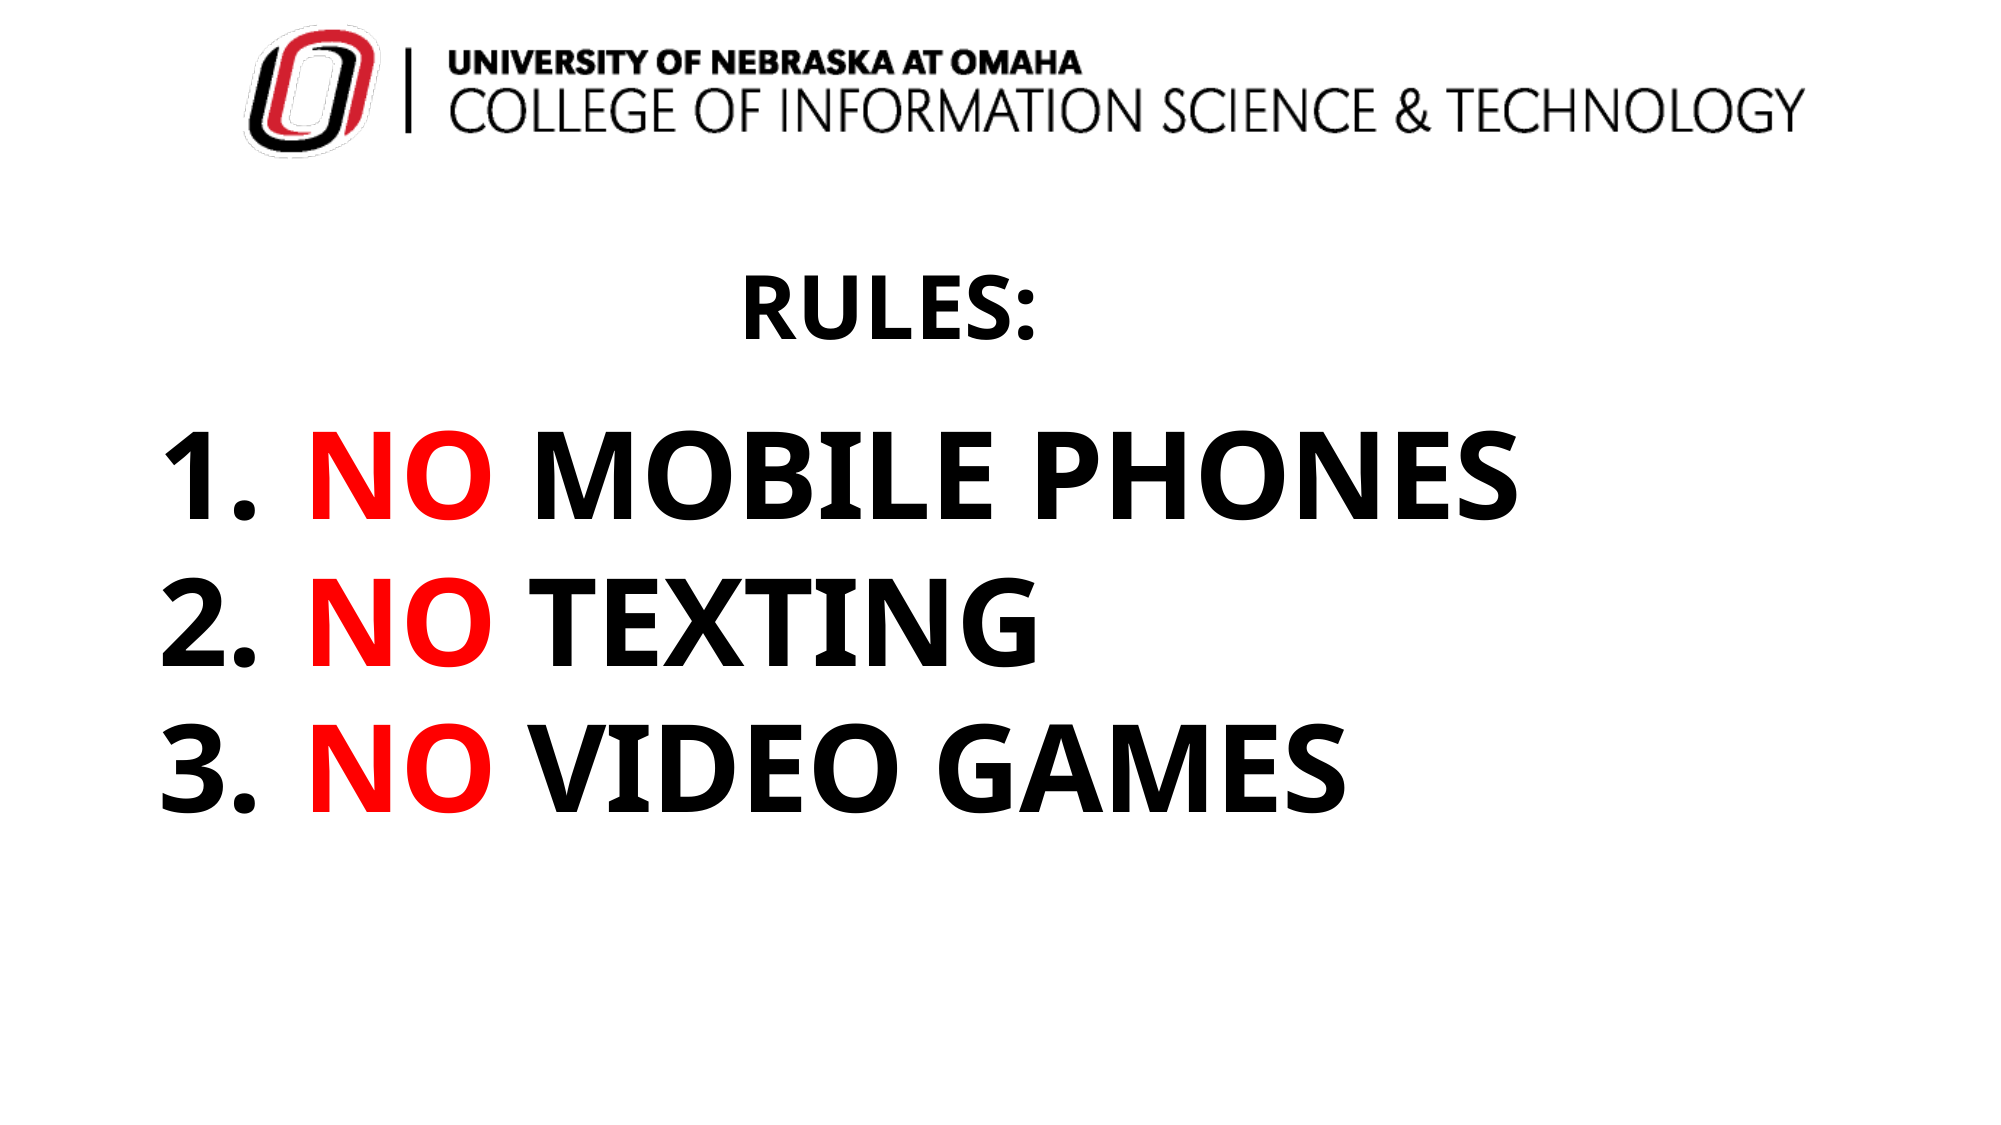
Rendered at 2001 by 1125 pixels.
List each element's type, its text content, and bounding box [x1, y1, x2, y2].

picture [208, 11, 1871, 180]
text_box NO mobile phones No texting No video games [138, 601, 1839, 740]
title RULES: [39, 227, 1739, 366]
subtitle [99, 787, 1600, 938]
